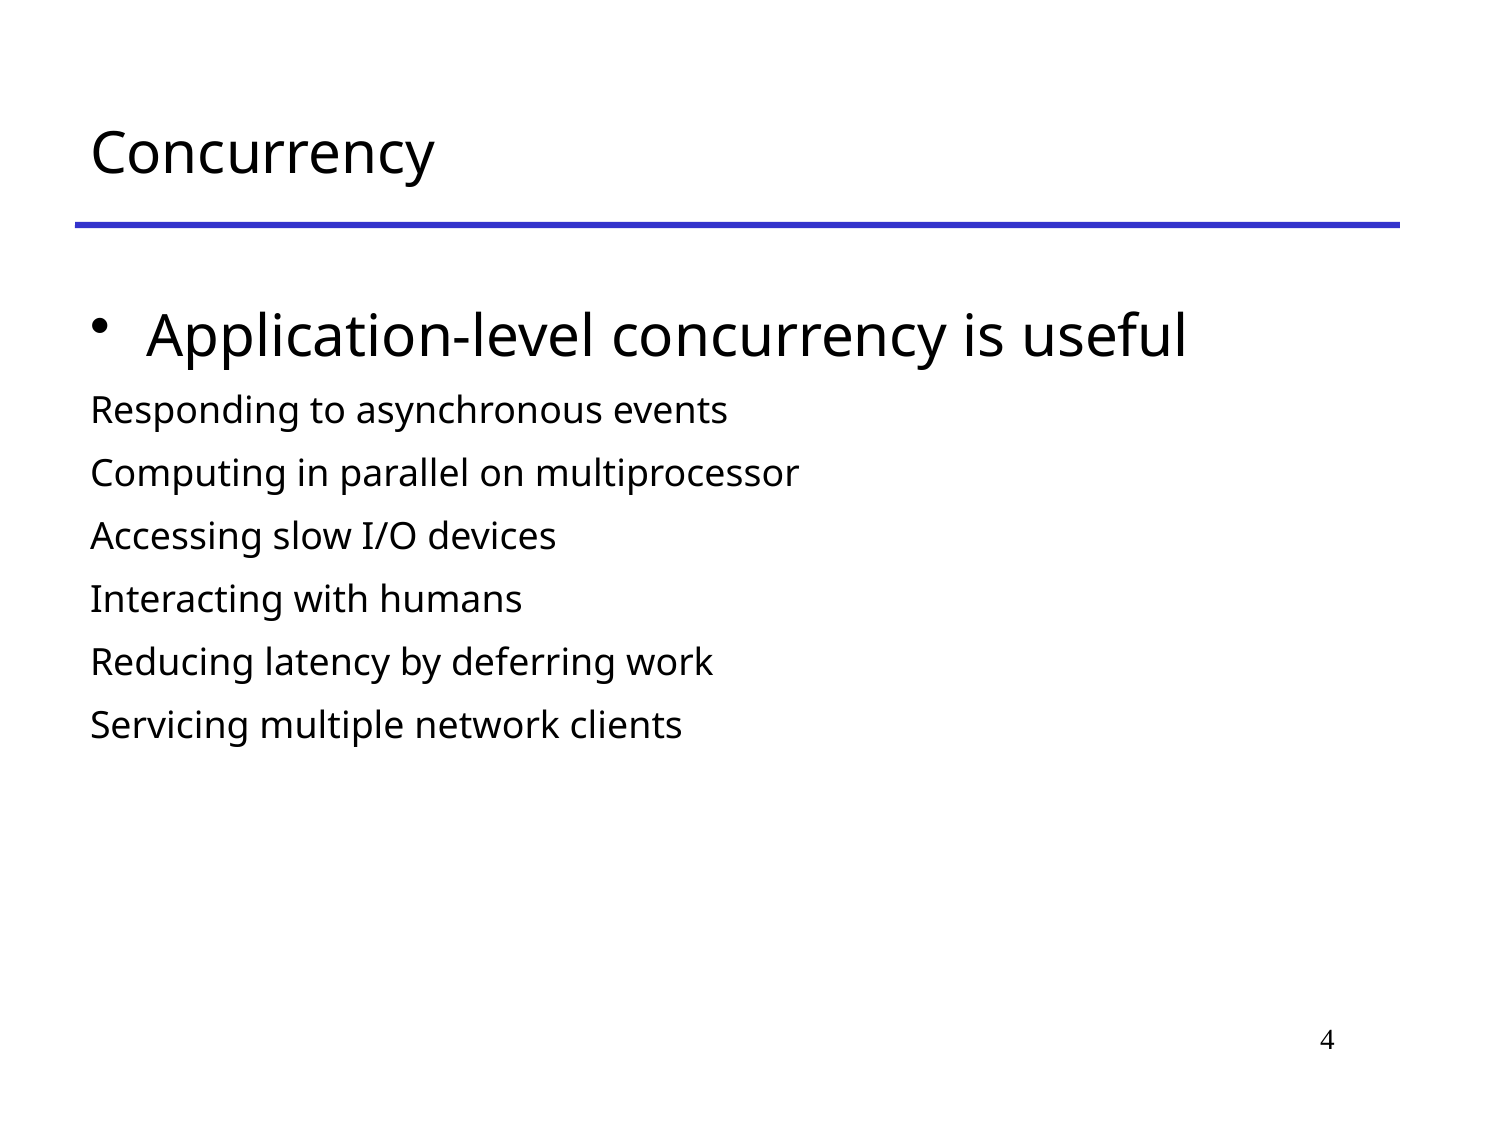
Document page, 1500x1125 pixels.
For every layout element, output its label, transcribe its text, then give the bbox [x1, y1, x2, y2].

list Application-level concurrency is useful Responding to asynchronous events Computing in parallel on multiprocessor Accessing slow I/O devices Interacting with humans Reducing latency by deferring work Servicing multiple network clients [75, 262, 1438, 988]
slide_number 4 [1137, 1012, 1351, 1088]
title Concurrency [75, 75, 1400, 225]
